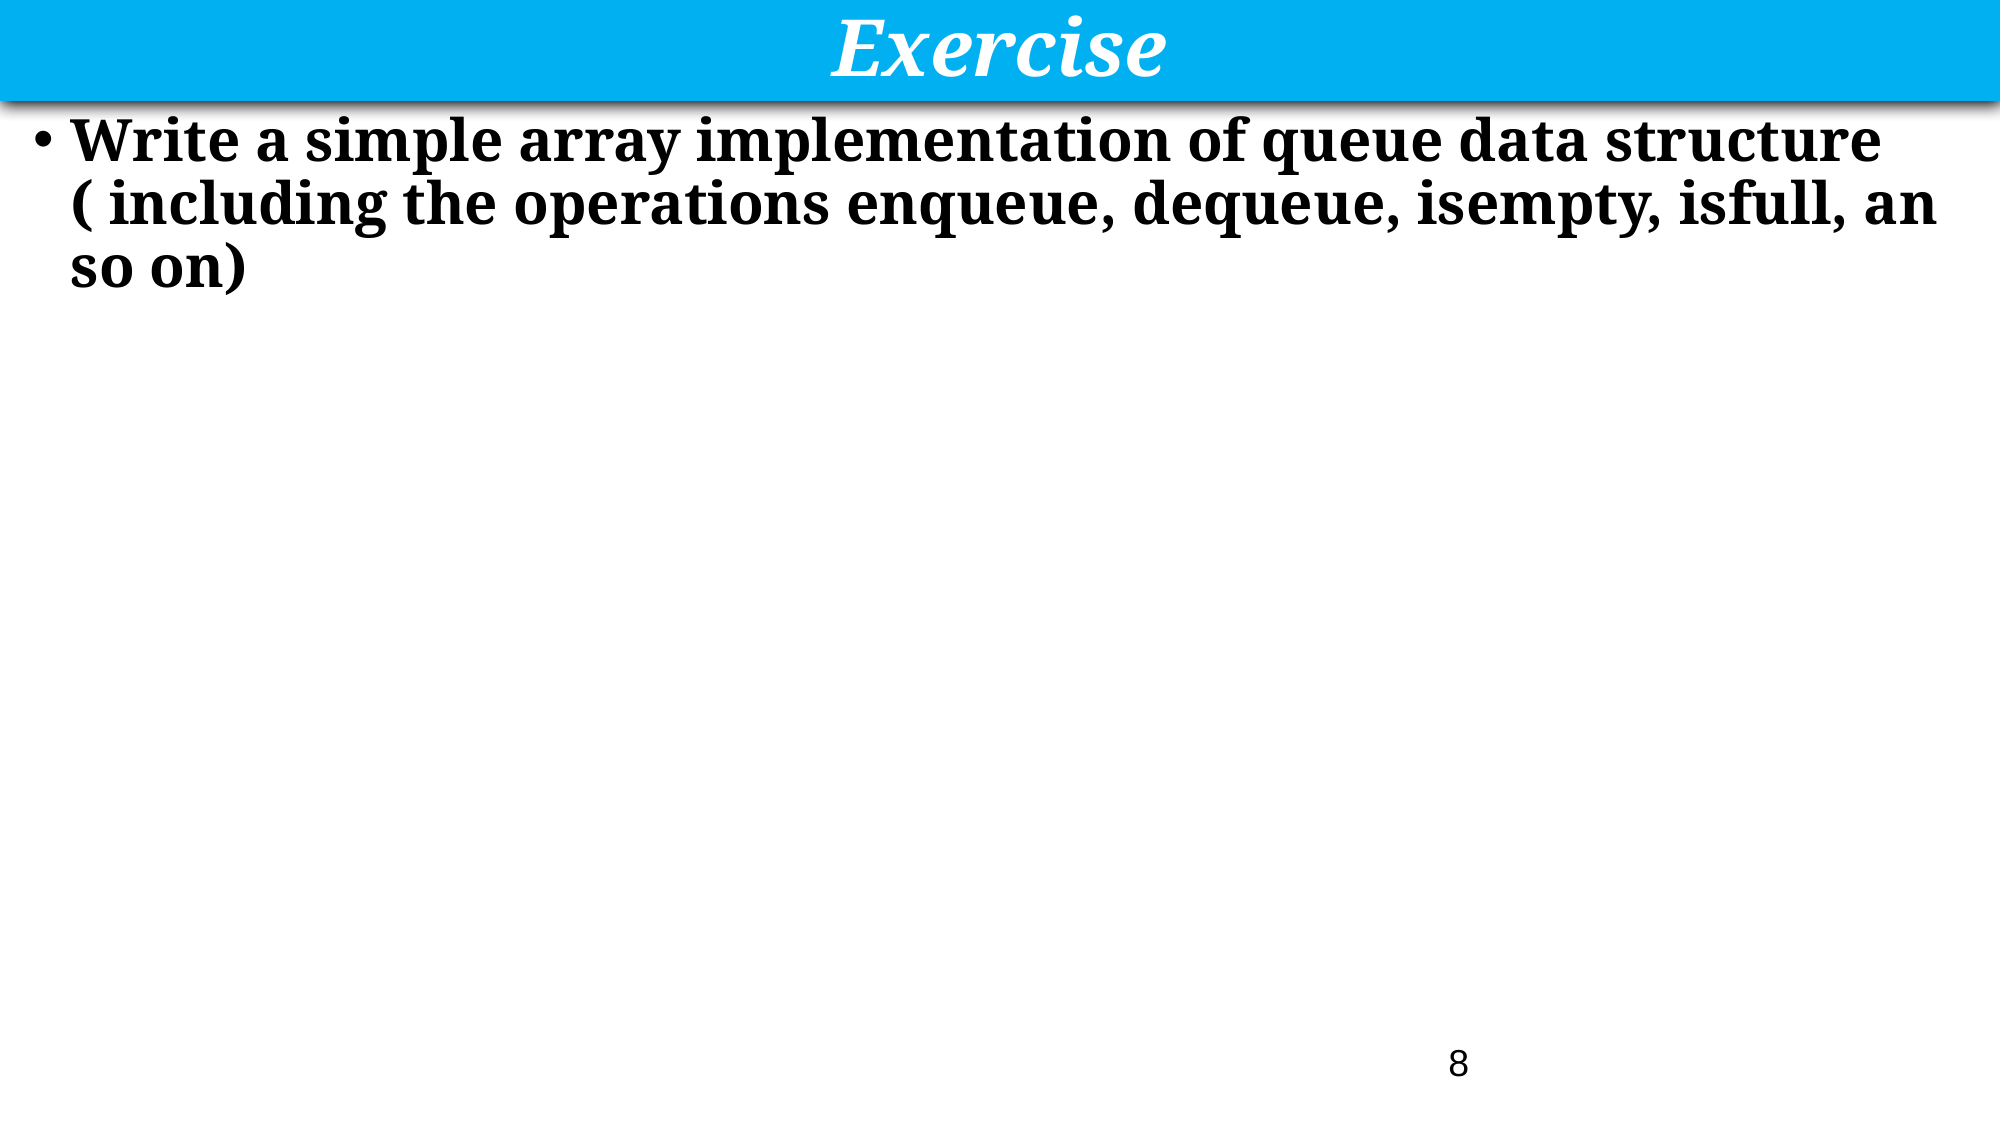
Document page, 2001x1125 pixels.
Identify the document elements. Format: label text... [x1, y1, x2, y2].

list Write a simple array implementation of queue data structure ( including the operations enqueue, dequeue, isempty, isfull, an so on) [18, 103, 1969, 1043]
slide_number 8 [1433, 1043, 1900, 1100]
title Exercise [0, 0, 2000, 101]
